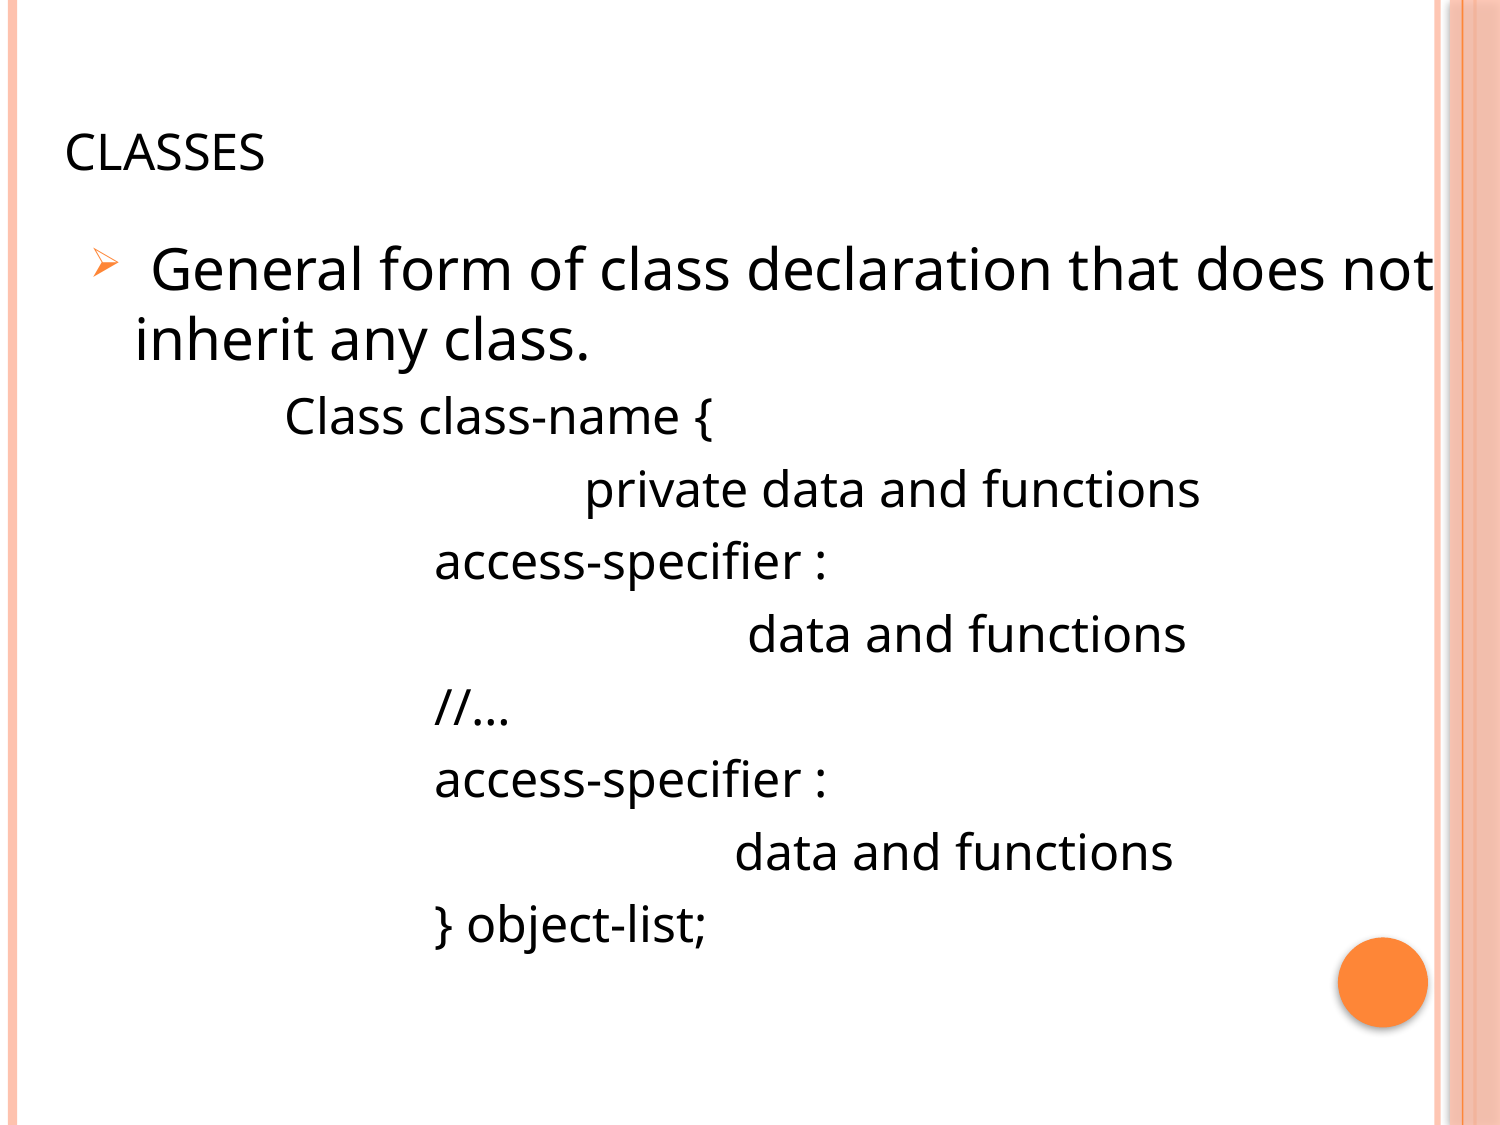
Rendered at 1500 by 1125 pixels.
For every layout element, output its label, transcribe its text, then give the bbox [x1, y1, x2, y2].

list General form of class declaration that does not inherit any class. Class class-name { private data and functions access-specifier : data and functions //… access-specifier : data and functions } object-list; [75, 224, 1450, 1025]
title Classes [50, 50, 1375, 188]
